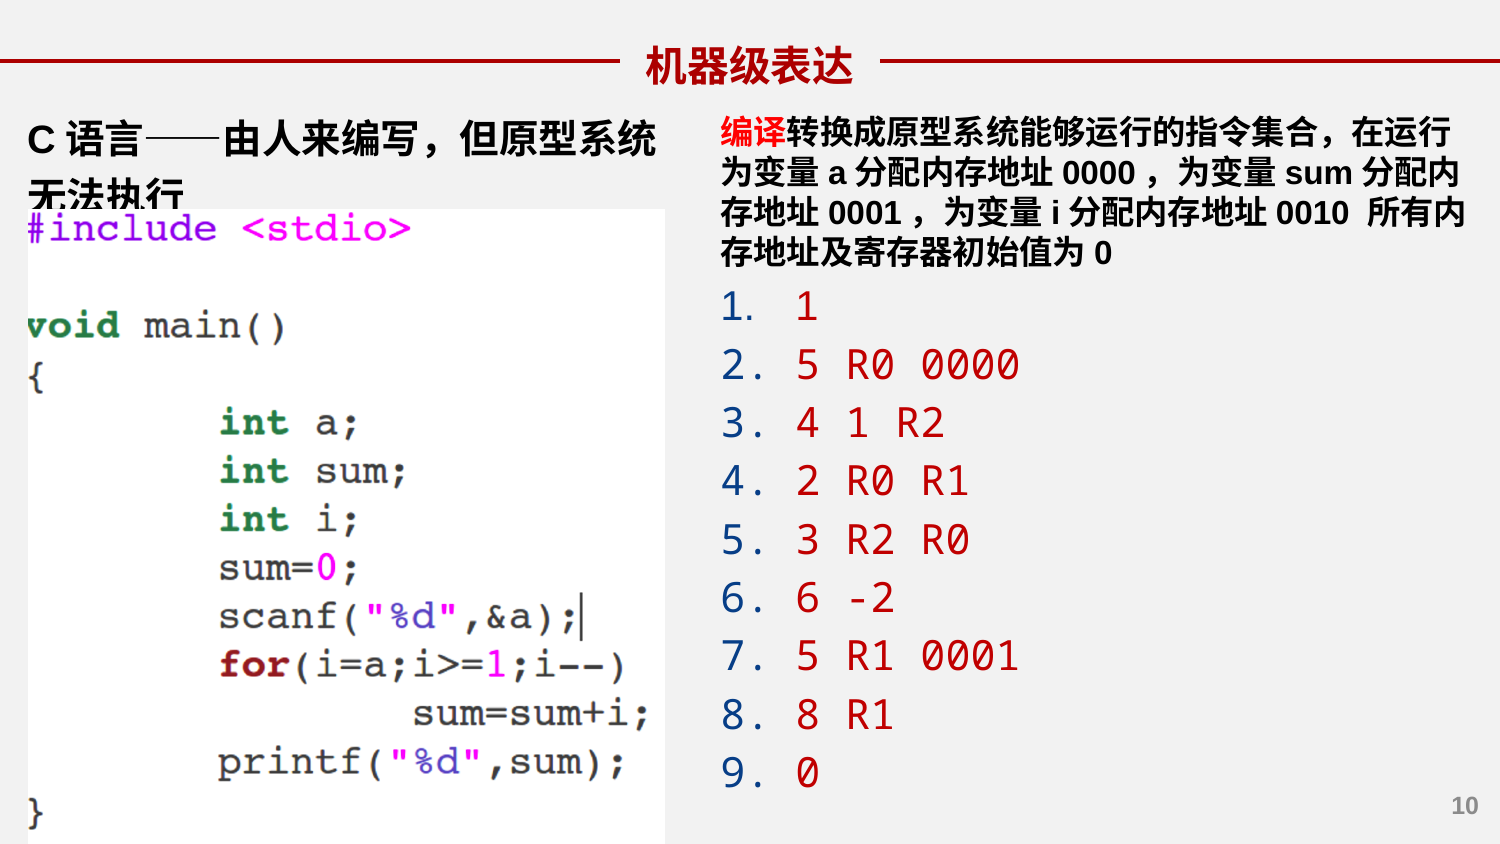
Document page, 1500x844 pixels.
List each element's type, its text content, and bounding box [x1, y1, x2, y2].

picture [28, 208, 665, 844]
text_box C语言——由人来编写，但原型系统无法执行 [12, 97, 706, 270]
slide_number 9 [1156, 782, 1495, 828]
text_box 编译转换成原型系统能够运行的指令集合，在运行为变量a分配内存地址0000，为变量sum分配内存地址0001，为变量i分配内存地址0010 所有内存地址及寄存器初始值为0 1 5 R0 0000 4 1 R2 2 R0 R1 3 R2 R0 6 -2 5 R1 0001 8 R1 0 [705, 103, 1483, 670]
text_box 机器级表达 [620, 32, 880, 97]
